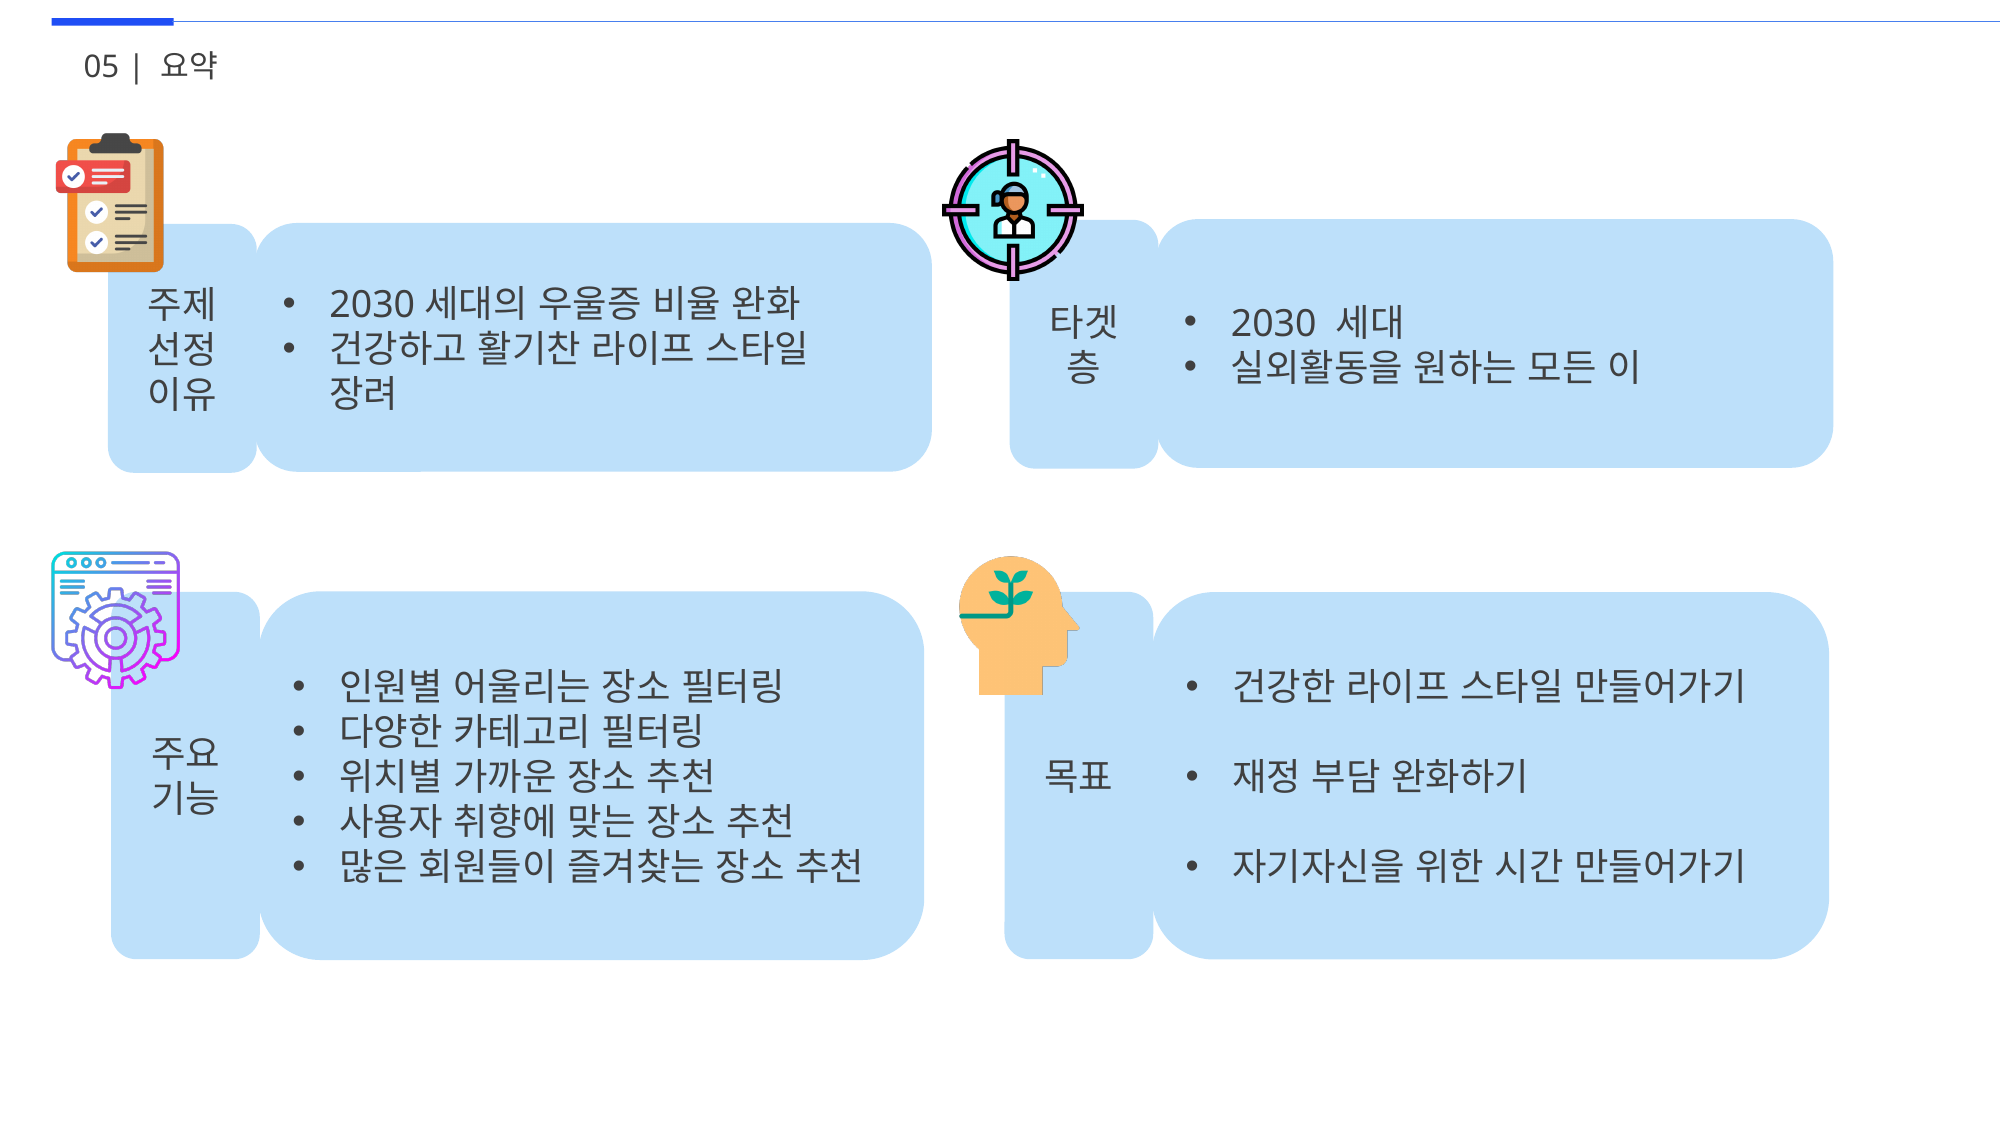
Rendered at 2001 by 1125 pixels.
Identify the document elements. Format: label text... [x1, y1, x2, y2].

text_box 주제 선정 이유 [107, 223, 257, 473]
text_box 건강한 라이프 스타일 만들어가기 재정 부담 완화하기 자기자신을 위한 시간 만들어가기 [1154, 592, 1830, 960]
text_box 인원별 어울리는 장소 필터링 다양한 카테고리 필터링 위치별 가까운 장소 추천 사용자 취향에 맞는 장소 추천 많은 회원들이 즐겨찾는 장소 추천 [260, 591, 925, 961]
text_box 목표 [1004, 591, 1154, 960]
picture [39, 131, 180, 274]
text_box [0, 18, 2000, 92]
text_box 2030 세대 실외활동을 원하는 모든 이 [1159, 219, 1834, 468]
picture [942, 549, 1099, 702]
text_box 주요 기능 [111, 591, 260, 960]
text_box 2030세대의 우울증 비율 완화 건강하고 활기찬 라이프 스타일 장려 [257, 222, 932, 472]
picture [942, 139, 1084, 282]
text_box 타겟층 [1009, 219, 1159, 469]
picture [46, 550, 185, 690]
